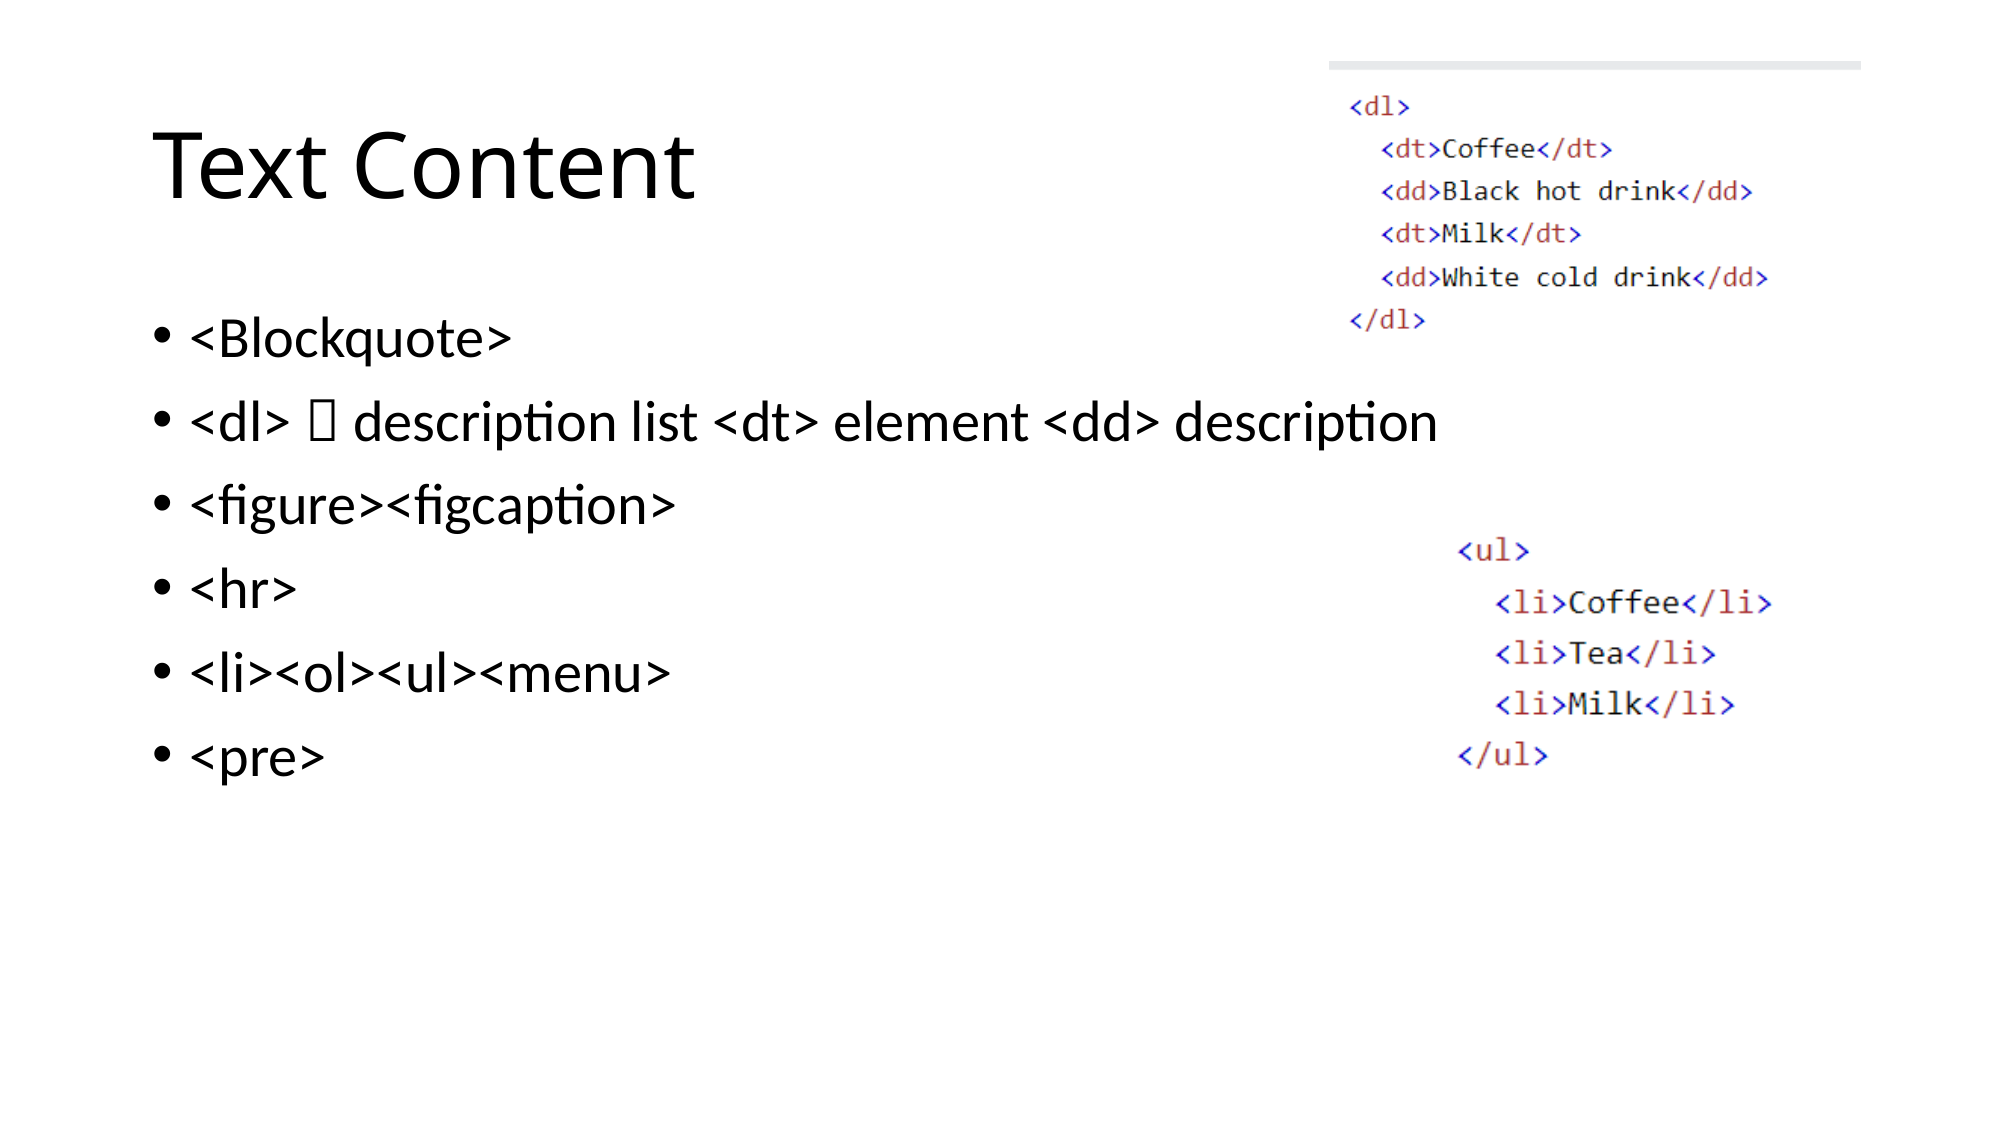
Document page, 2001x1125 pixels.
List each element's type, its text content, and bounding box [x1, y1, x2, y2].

picture [1433, 514, 1840, 789]
picture [1329, 61, 1861, 353]
list <Blockquote> <dl>  description list <dt> element <dd> description <figure><figcaption> <hr> <li><ol><ul><menu> <pre> [137, 299, 1863, 1014]
title Text Content [137, 59, 1863, 278]
